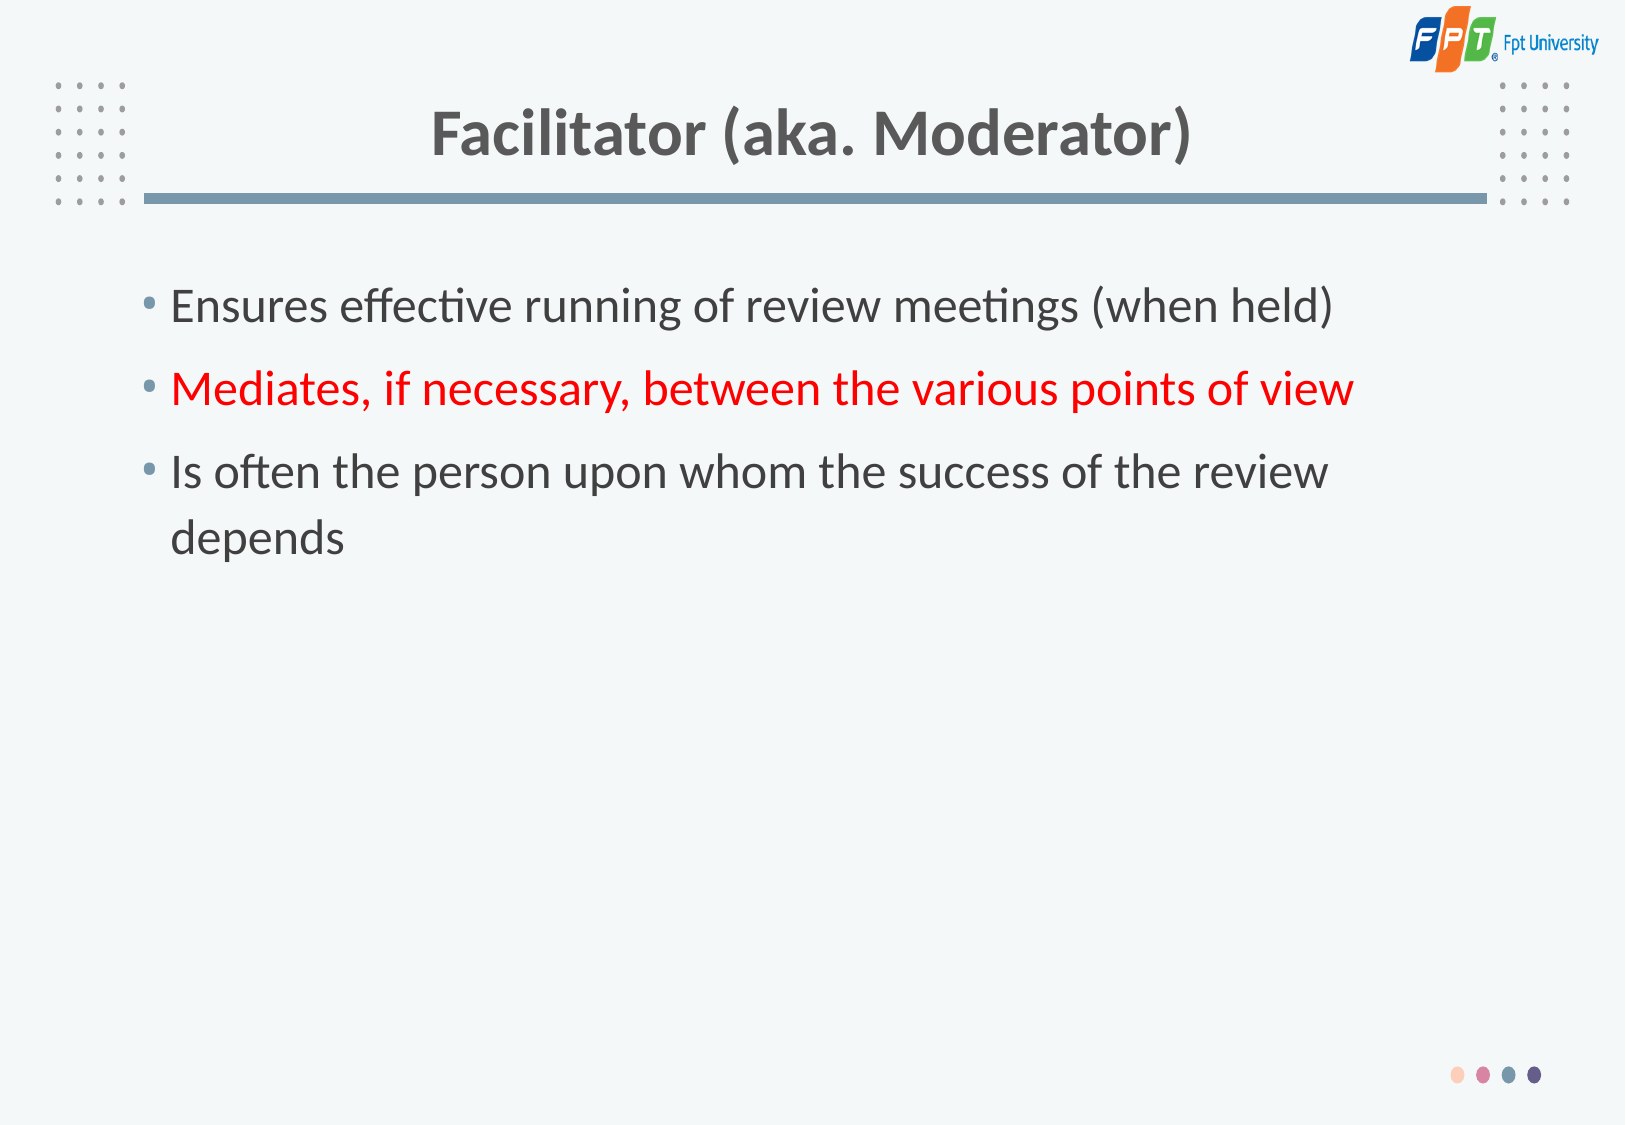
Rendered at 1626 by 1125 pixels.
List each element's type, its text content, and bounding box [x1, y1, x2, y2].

list Ensures effective running of review meetings (when held) Mediates, if necessary, between the various points of view Is often the person upon whom the success of the review depends [125, 259, 1514, 1014]
title Facilitator (aka. Moderator) [111, 60, 1514, 208]
picture [1383, 6, 1624, 88]
